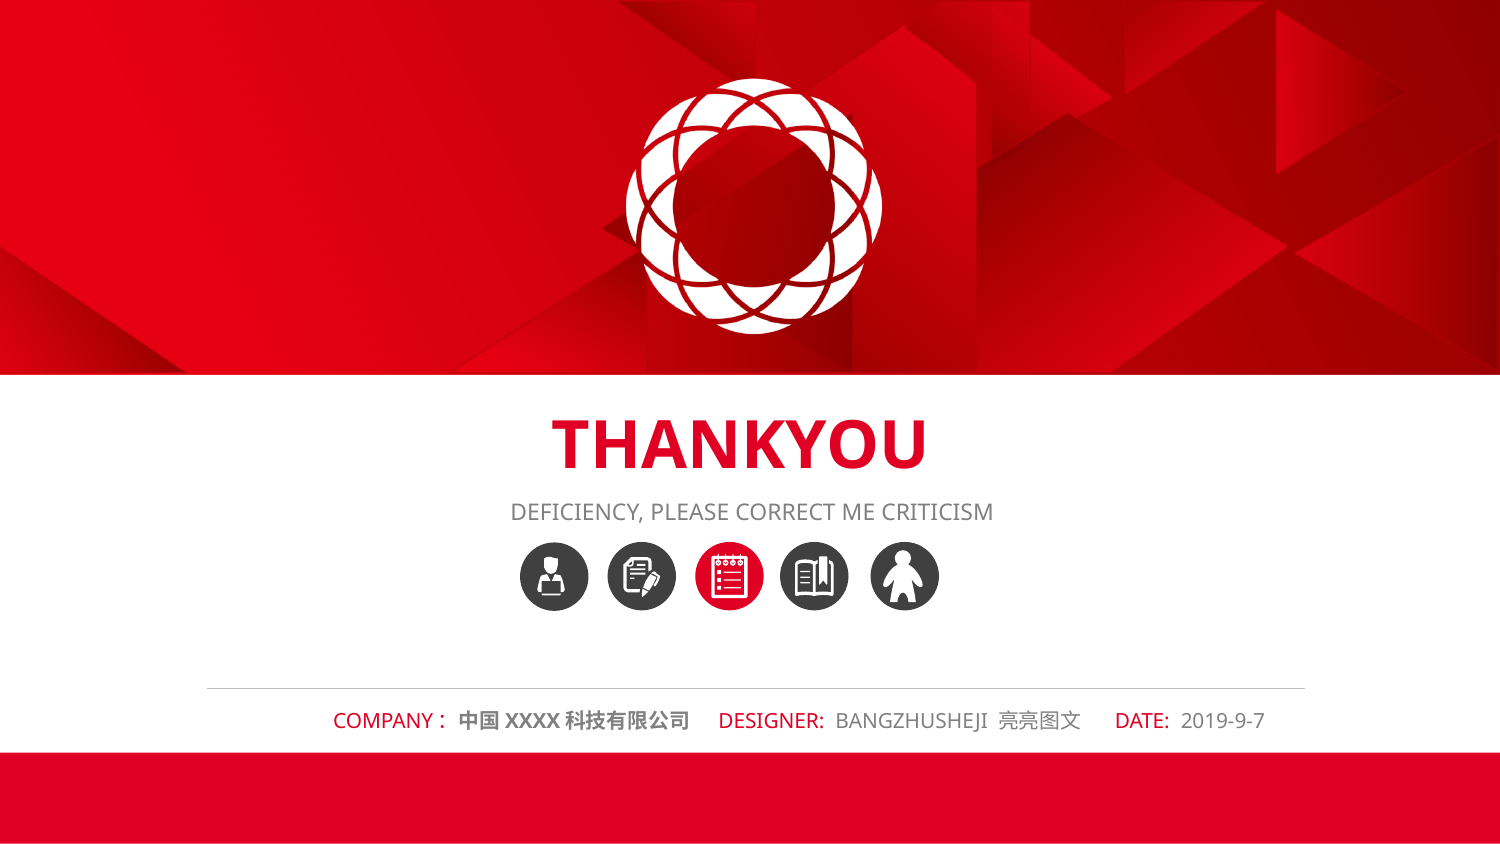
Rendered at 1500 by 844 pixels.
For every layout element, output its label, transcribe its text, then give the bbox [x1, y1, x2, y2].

text_box [0, 751, 1500, 844]
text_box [694, 541, 764, 611]
text_box DEFICIENCY, PLEASE CORRECT ME CRITICISM [435, 490, 1069, 533]
text_box THANKYOU [537, 394, 946, 489]
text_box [607, 541, 677, 611]
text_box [779, 541, 849, 611]
text_box COMPANY：中国XXXX科技有限公司 DESIGNER: BANGZHUSHEJI 亮亮图文 DATE: 2019-9-7 [318, 700, 1306, 741]
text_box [519, 542, 589, 612]
picture [0, 0, 1500, 375]
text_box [870, 541, 940, 611]
